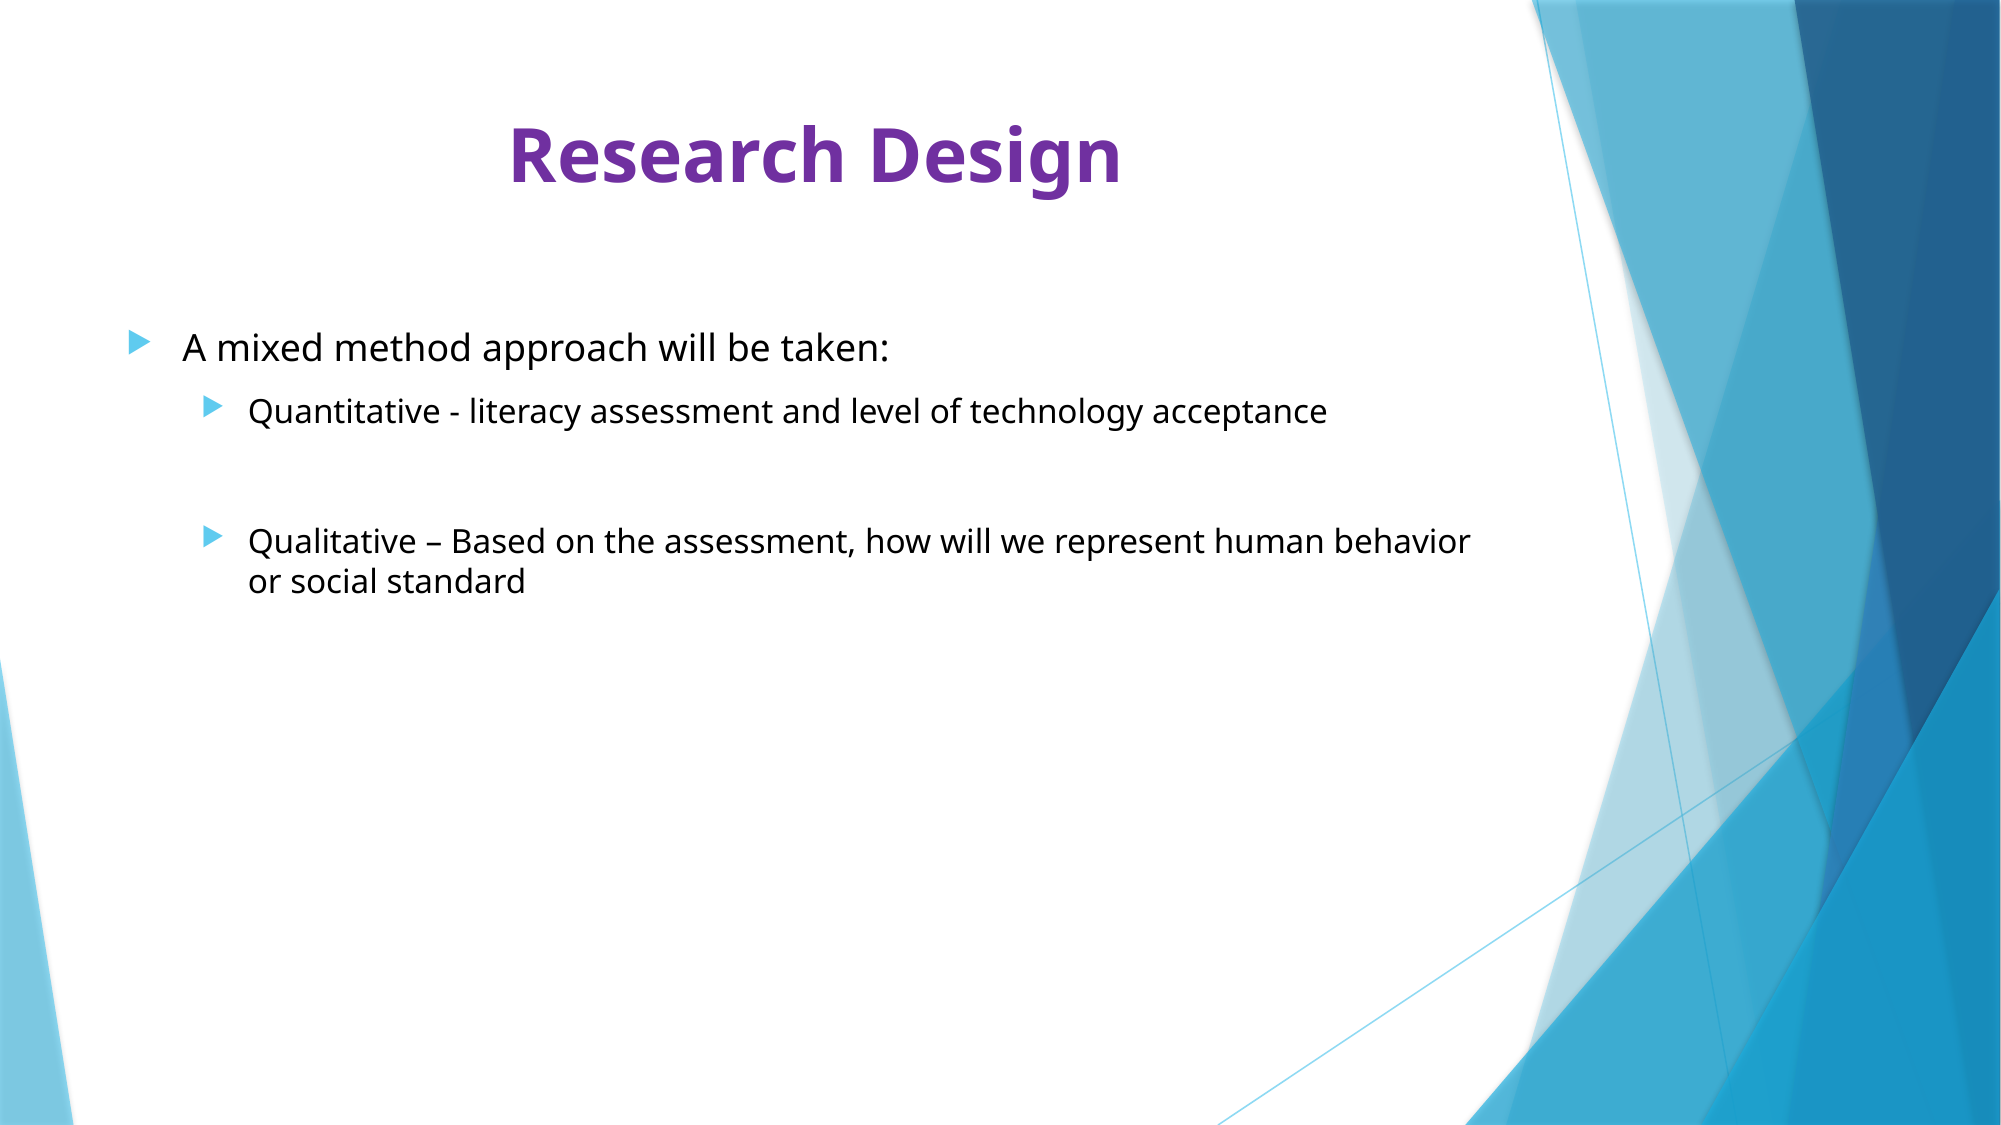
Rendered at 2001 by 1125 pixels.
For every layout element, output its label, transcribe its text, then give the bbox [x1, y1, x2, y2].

title Research Design [111, 99, 1522, 316]
list A mixed method approach will be taken: Quantitative - literacy assessment and level of technology acceptance Qualitative – Based on the assessment, how will we represent human behavior or social standard [111, 316, 1522, 991]
